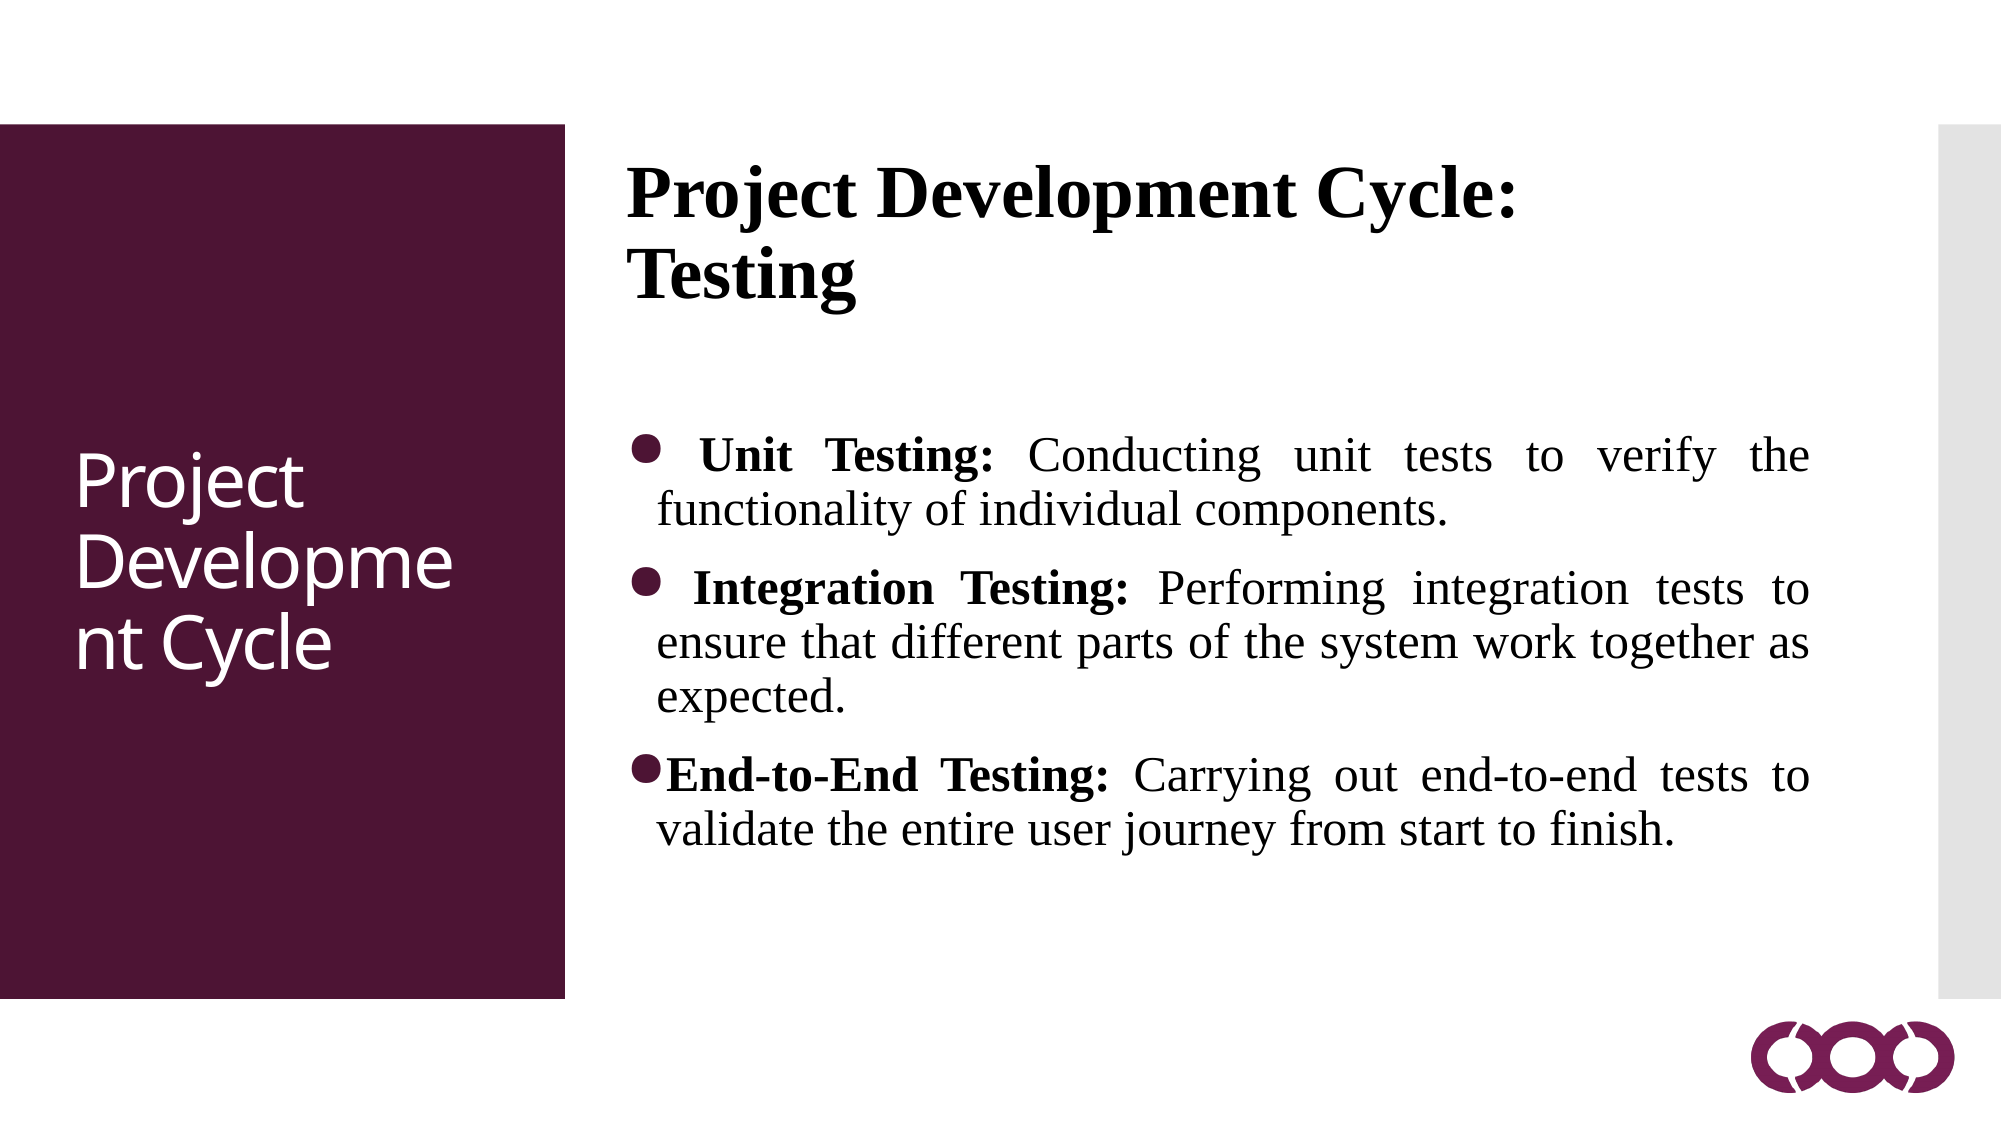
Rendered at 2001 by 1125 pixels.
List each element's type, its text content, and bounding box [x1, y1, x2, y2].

list Unit Testing: Conducting unit tests to verify the functionality of individual components. Integration Testing: Performing integration tests to ensure that different parts of the system work together as expected. End-to-End Testing: Carrying out end-to-end tests to validate the entire user journey from start to finish. [618, 381, 1820, 903]
text_box Project Development Cycle: Testing [618, 145, 1646, 323]
picture [1746, 1013, 1959, 1101]
text_box Project Development Cycle [65, 435, 500, 694]
